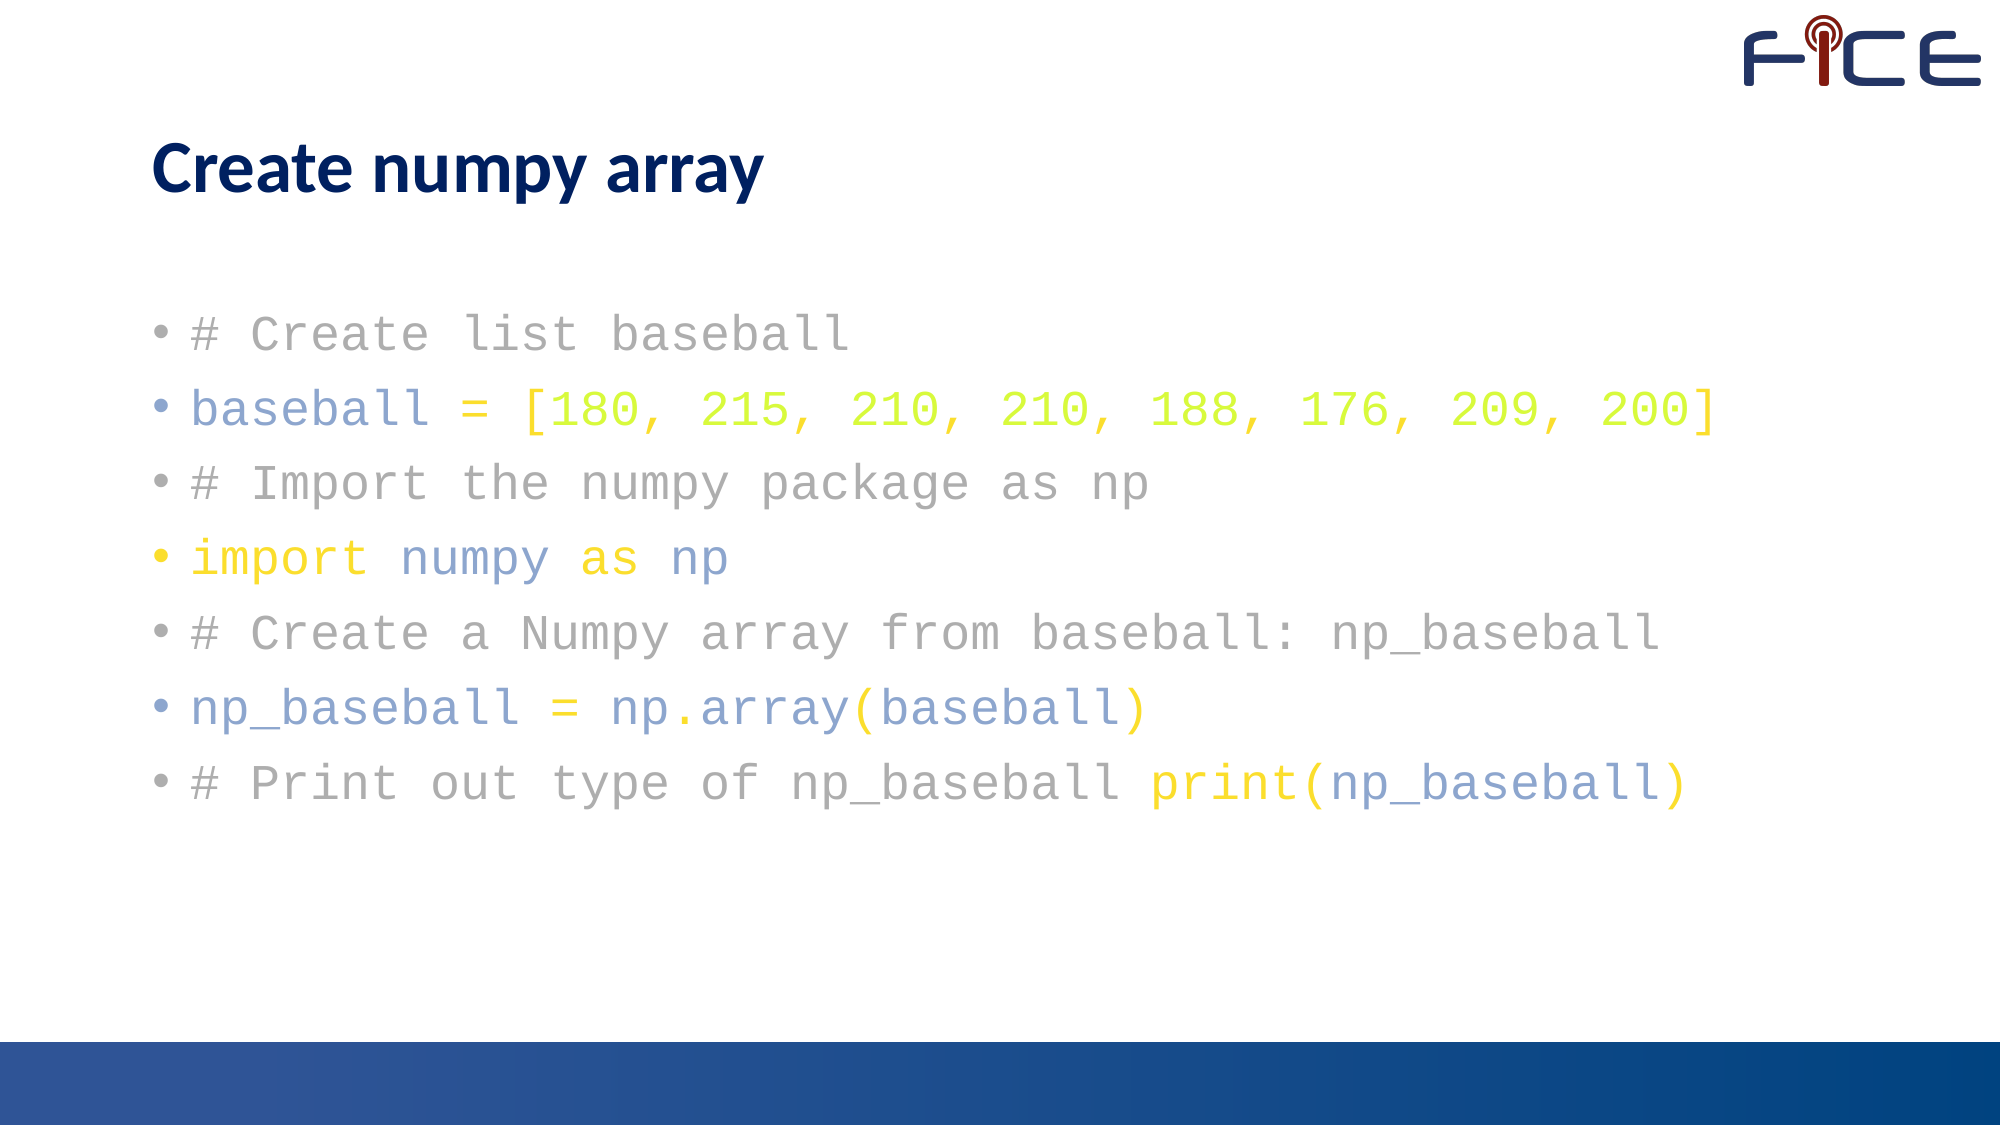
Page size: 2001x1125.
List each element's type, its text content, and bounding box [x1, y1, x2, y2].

title Create numpy array [137, 59, 1863, 278]
list # Create list baseball baseball = [180, 215, 210, 210, 188, 176, 209, 200] # Import the numpy package as np import numpy as np # Create a Numpy array from baseball: np_baseball np_baseball = np.array(baseball) # Print out type of np_baseball print(np_baseball) [137, 299, 1863, 1014]
picture [1744, 15, 1981, 86]
